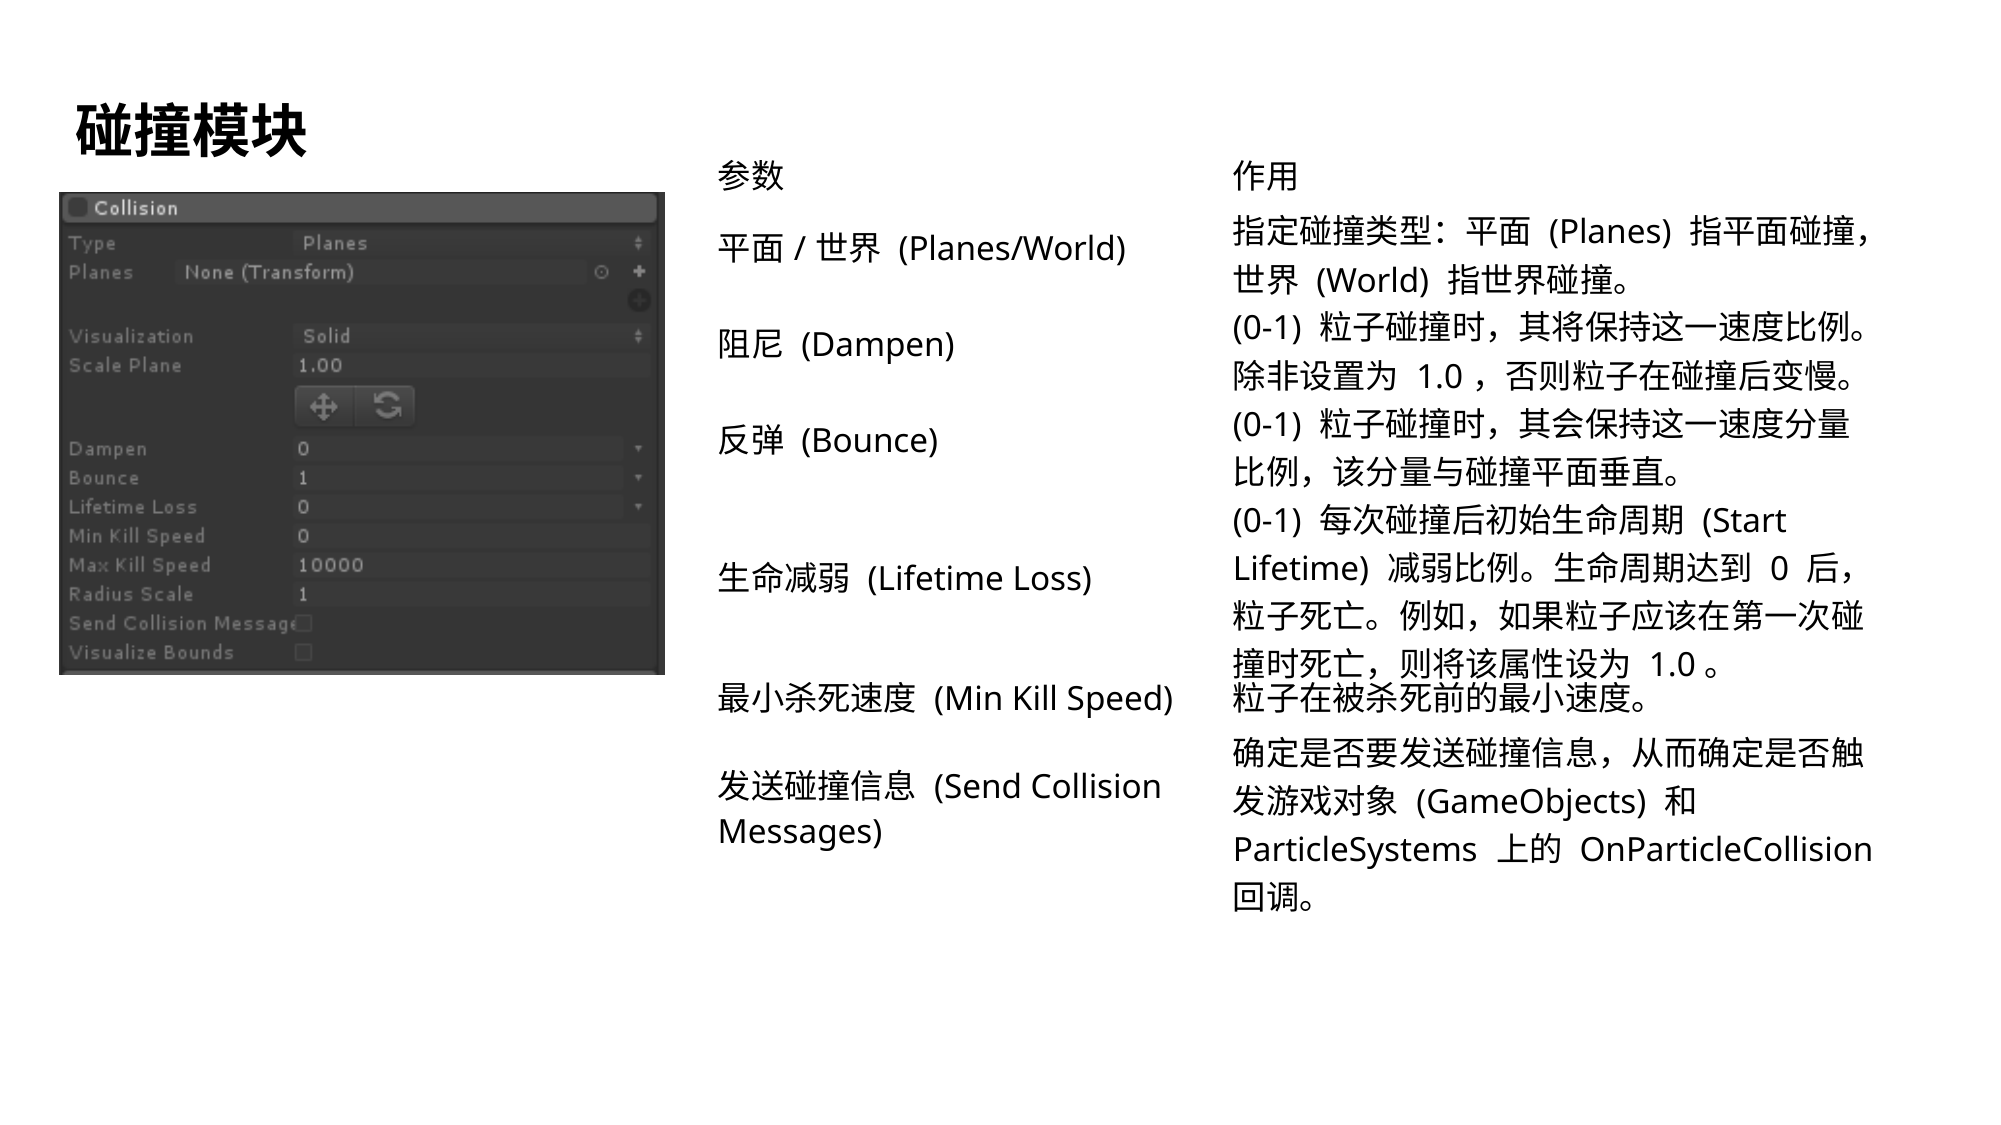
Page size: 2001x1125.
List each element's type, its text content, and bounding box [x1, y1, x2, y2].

picture [59, 192, 665, 675]
table_header 作用 [1219, 144, 1898, 198]
table_cell 粒子在被杀死前的最小速度。 [1219, 665, 1898, 720]
table_cell 发送碰撞信息 (Send Collision Messages) [704, 720, 1219, 893]
table_cell 指定碰撞类型：平面 (Planes) 指平面碰撞，世界 (World) 指世界碰撞。 [1219, 198, 1898, 295]
table_header 参数 [704, 144, 1219, 198]
table_cell 反弹 (Bounce) [704, 391, 1219, 487]
table_cell 最小杀死速度 (Min Kill Speed) [704, 665, 1219, 720]
table_cell 确定是否要发送碰撞信息，从而确定是否触发游戏对象 (GameObjects) 和 ParticleSystems 上的 OnParticleCollision 回调。 [1219, 720, 1898, 893]
table_cell 平面/世界 (Planes/World) [704, 198, 1219, 295]
table_cell 阻尼 (Dampen) [704, 295, 1219, 391]
table_cell (0-1) 每次碰撞后初始生命周期 (Start Lifetime) 减弱比例。生命周期达到 0 后，粒子死亡。例如，如果粒子应该在第一次碰撞时死亡，则将该属性设为 1.0。 [1219, 487, 1898, 665]
table_cell (0-1) 粒子碰撞时，其会保持这一速度分量比例，该分量与碰撞平面垂直。 [1219, 391, 1898, 487]
table_cell (0-1) 粒子碰撞时，其将保持这一速度比例。除非设置为 1.0，否则粒子在碰撞后变慢。 [1219, 295, 1898, 391]
text_box 碰撞模块 [60, 86, 324, 172]
table_cell 生命减弱 (Lifetime Loss) [704, 487, 1219, 665]
